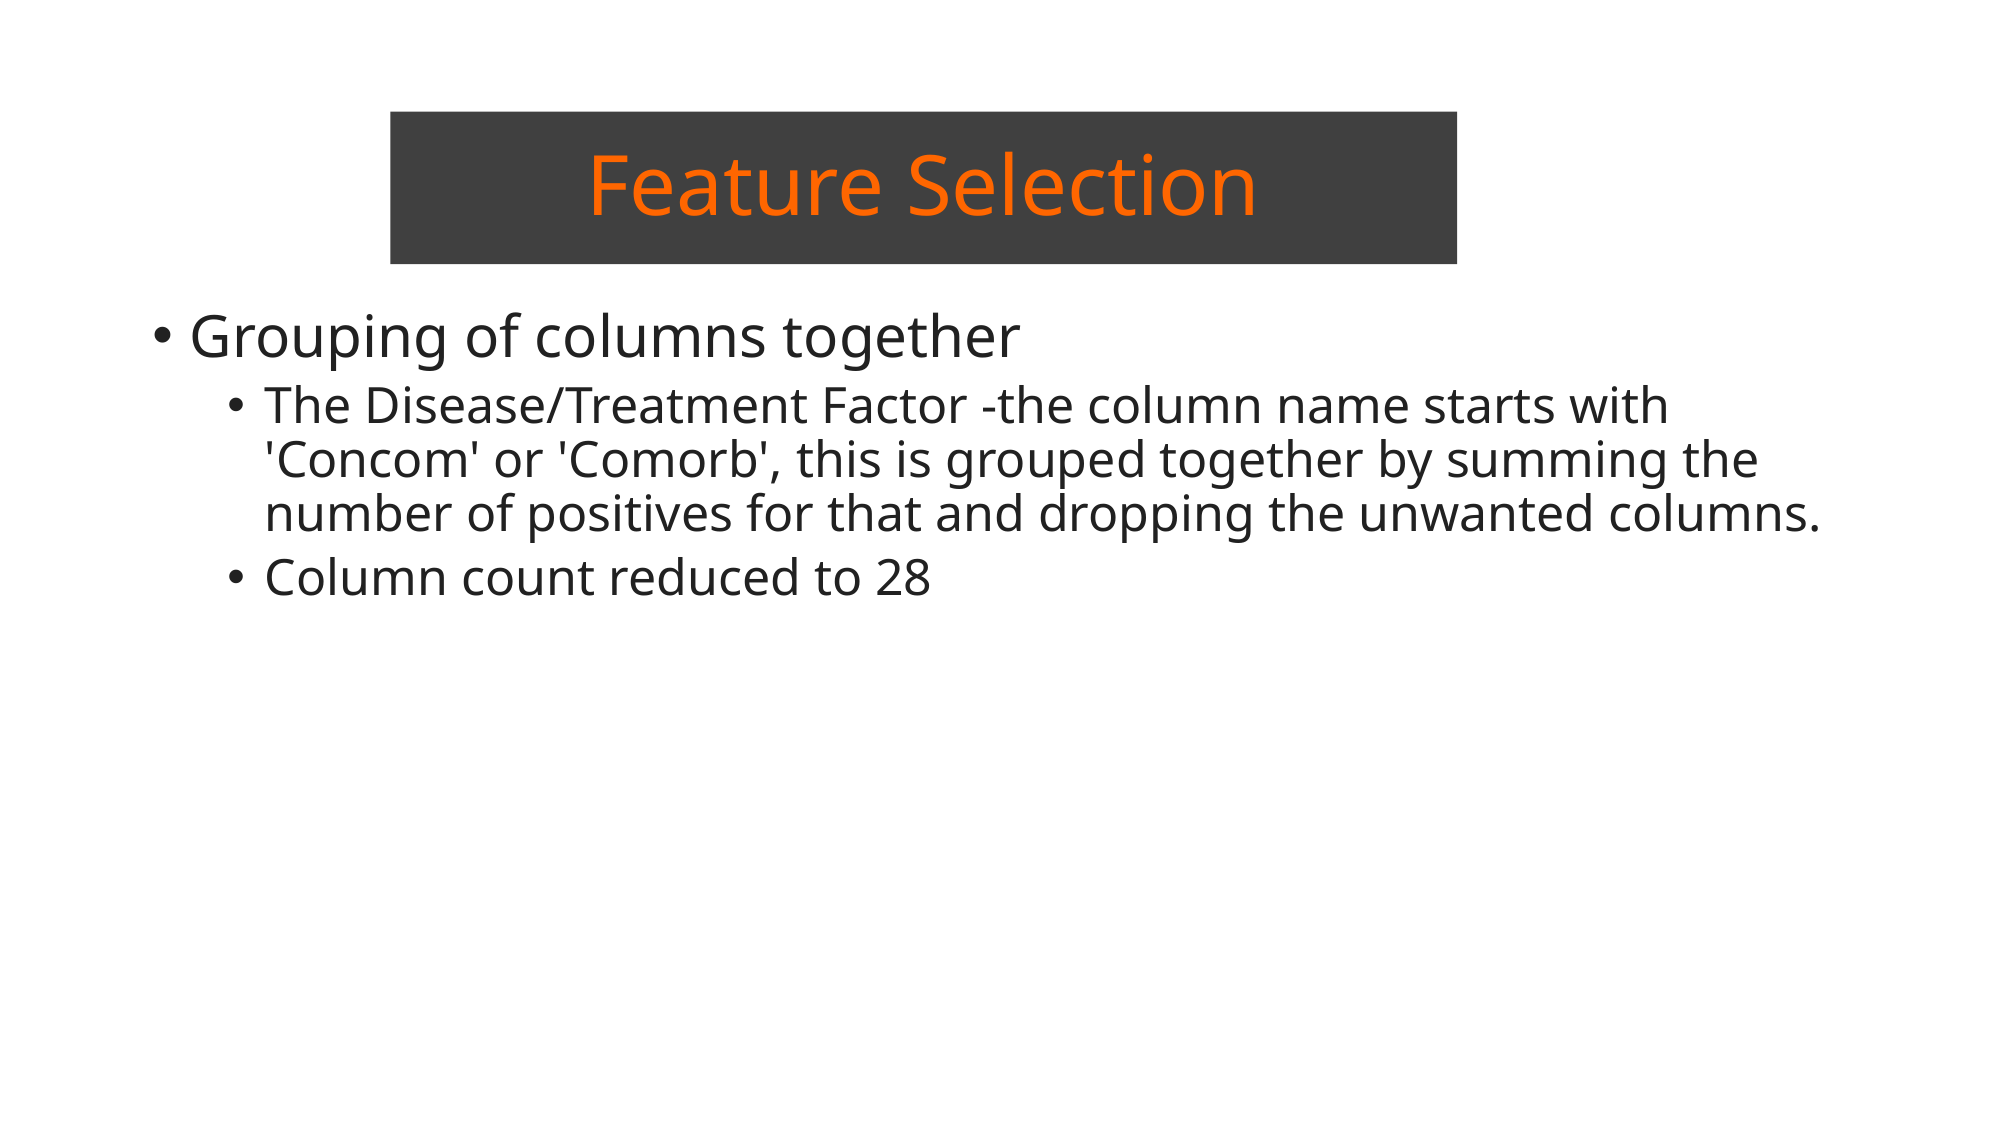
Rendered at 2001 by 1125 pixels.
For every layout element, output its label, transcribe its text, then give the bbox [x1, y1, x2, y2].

list Grouping of columns together The Disease/Treatment Factor -the column name starts with 'Concom' or 'Comorb', this is grouped together by summing the number of positives for that and dropping the unwanted columns. Column count reduced to 28 [137, 299, 1863, 1042]
title Feature Selection [390, 111, 1458, 265]
